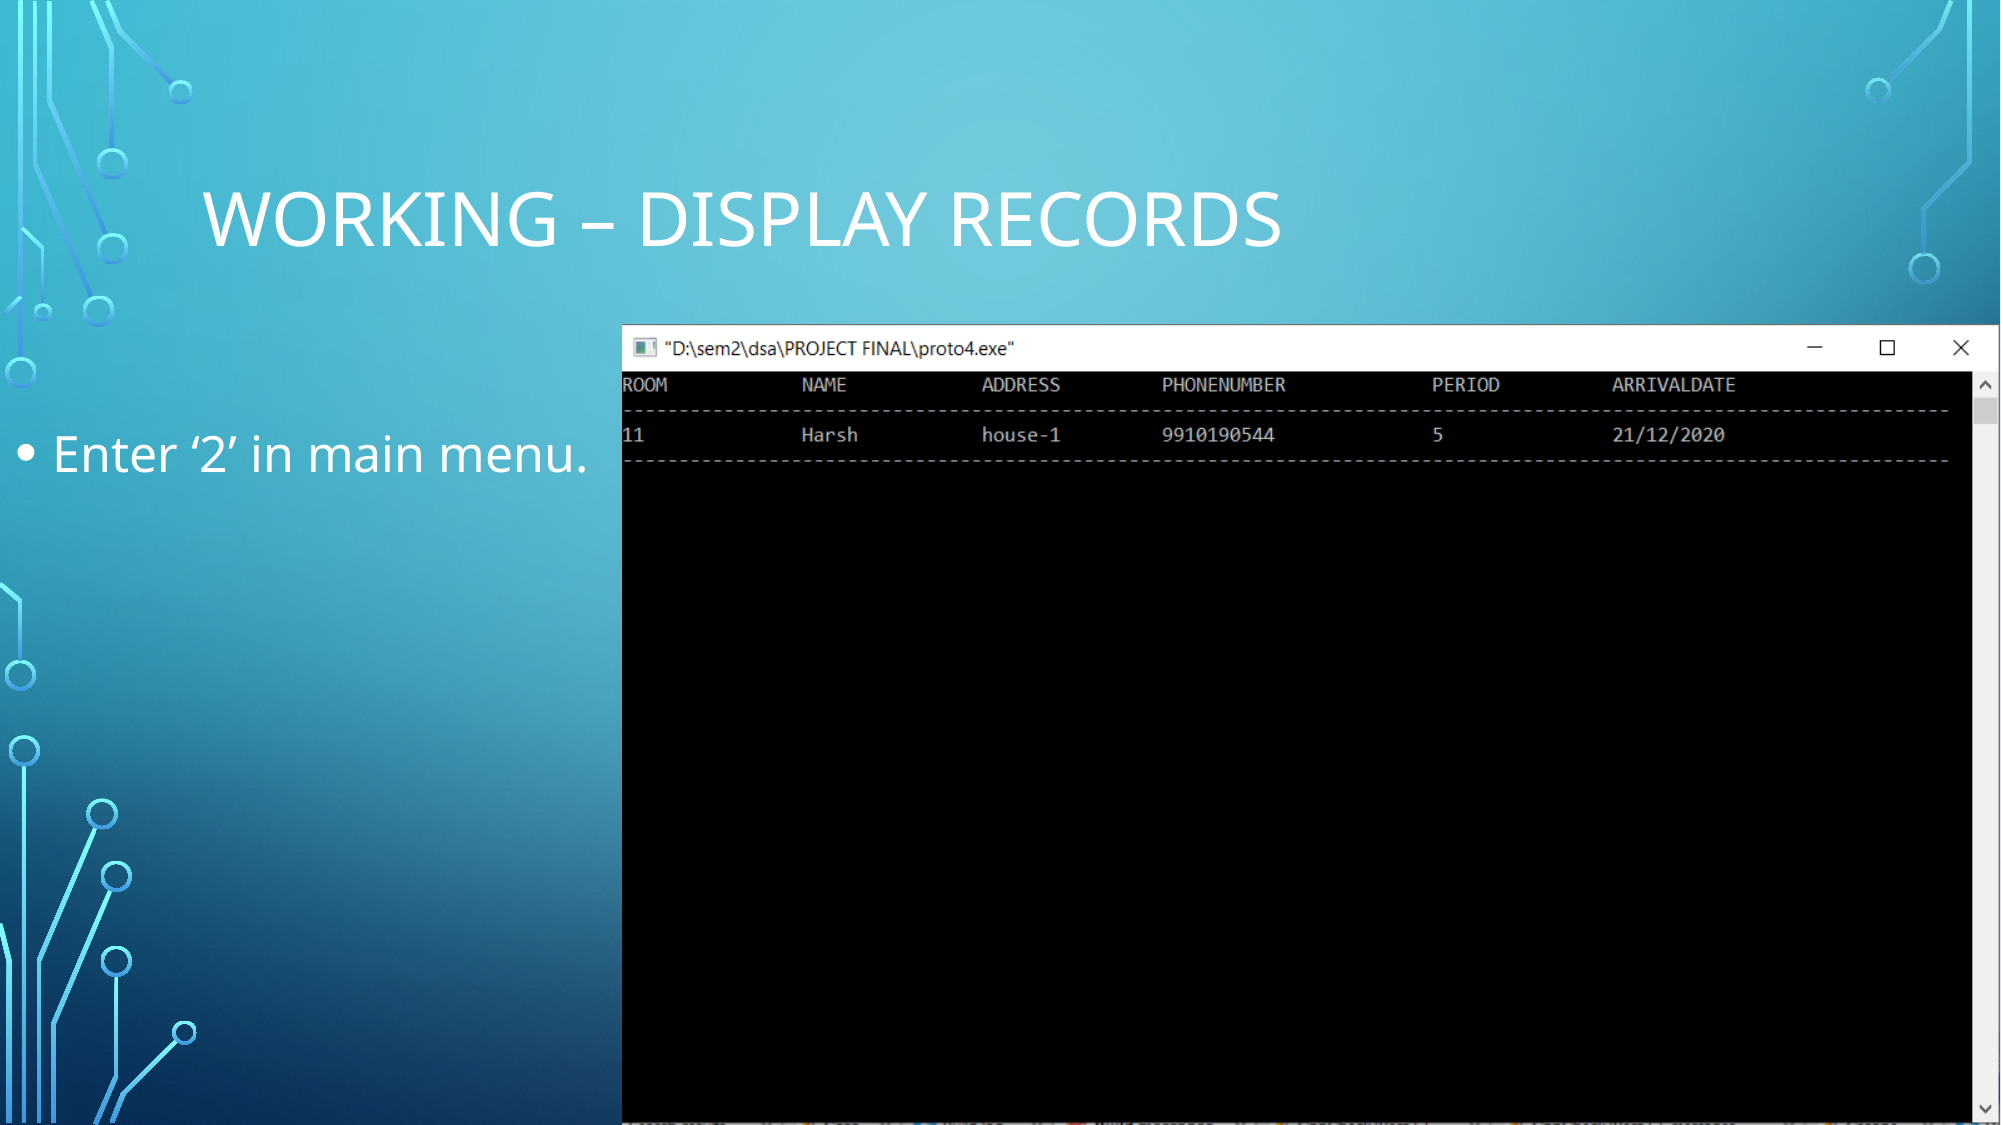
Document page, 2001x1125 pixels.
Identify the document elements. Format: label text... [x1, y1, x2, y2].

title Working – Display records [187, 101, 1813, 344]
list Enter ‘2’ in main menu. [0, 402, 622, 984]
picture [622, 324, 2000, 1125]
